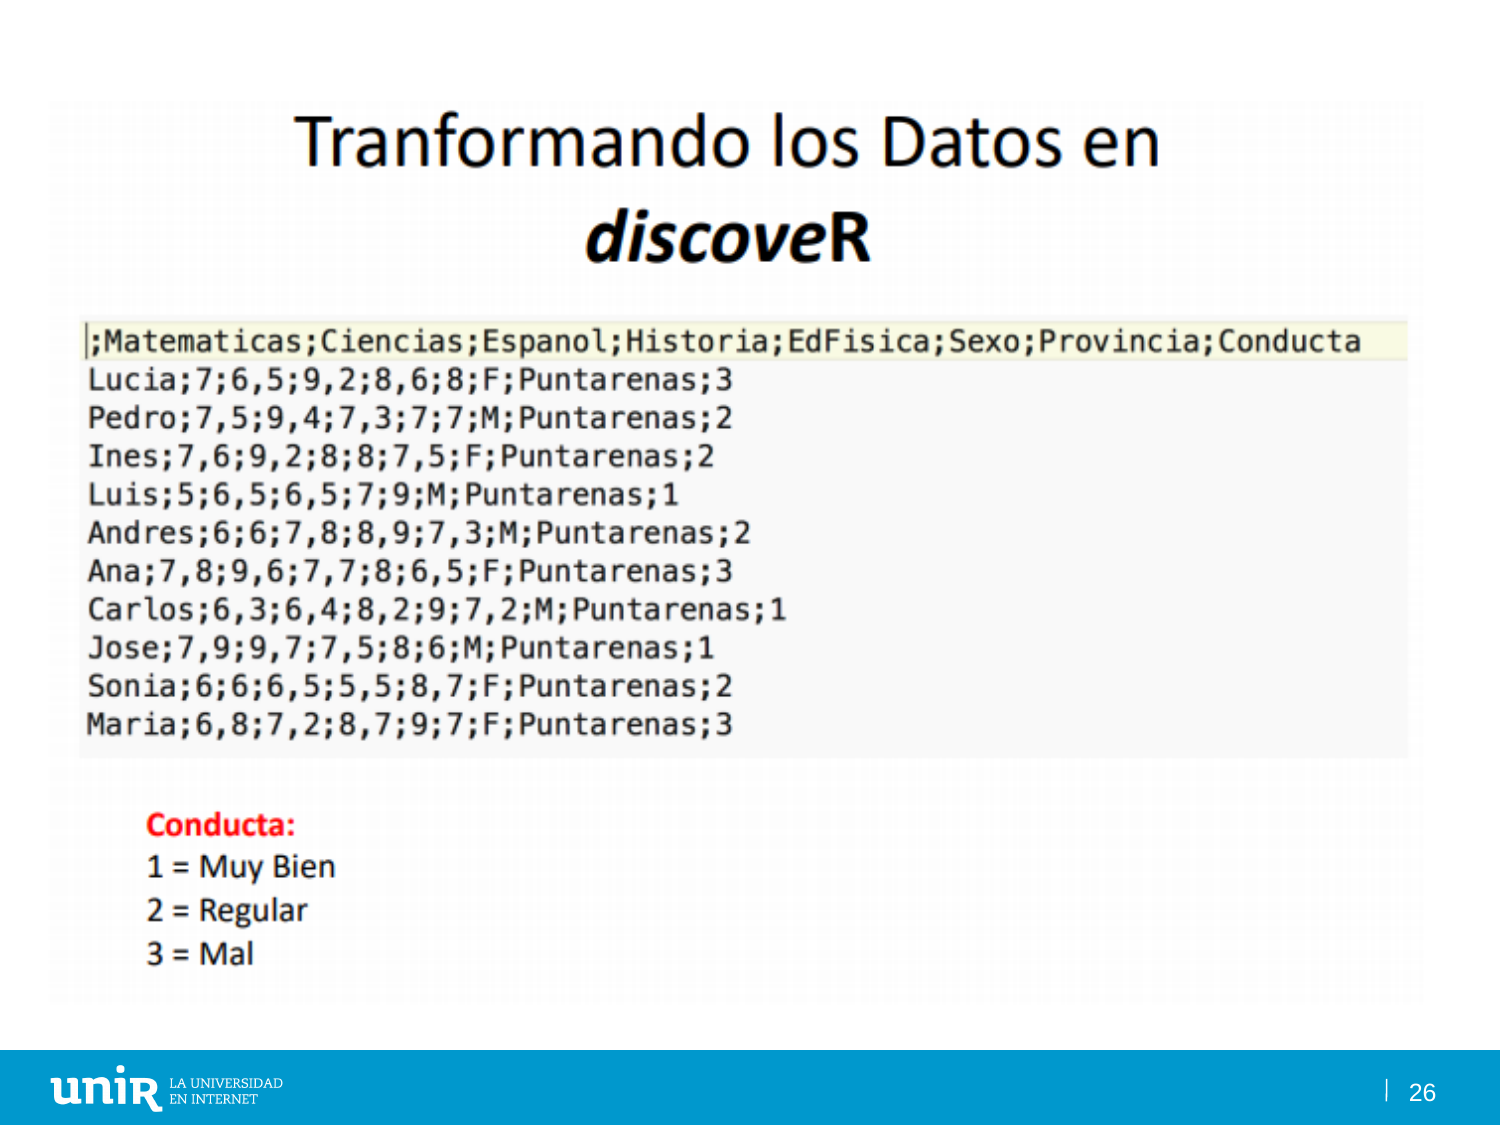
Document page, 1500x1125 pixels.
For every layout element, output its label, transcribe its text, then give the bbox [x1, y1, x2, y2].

picture [51, 1078, 81, 1104]
picture [115, 1078, 125, 1103]
picture [117, 1066, 124, 1072]
picture [130, 1078, 162, 1111]
picture [83, 1078, 113, 1103]
picture [48, 101, 1424, 1005]
slide_number 26 [1391, 1075, 1438, 1105]
